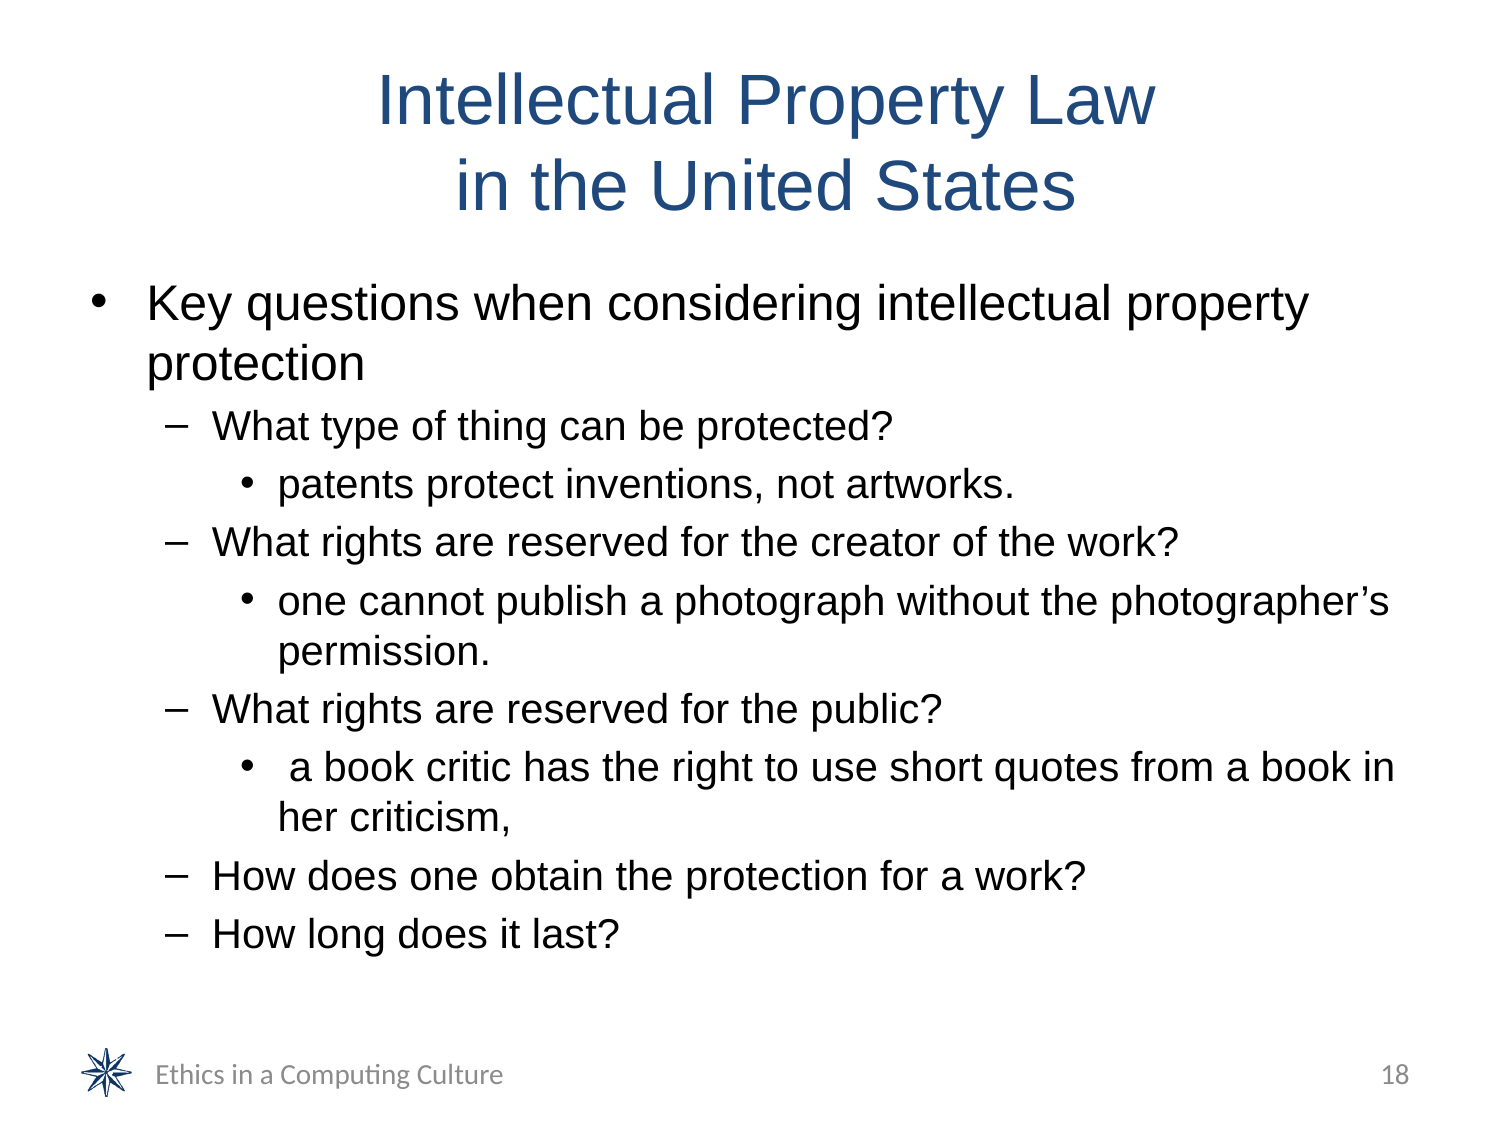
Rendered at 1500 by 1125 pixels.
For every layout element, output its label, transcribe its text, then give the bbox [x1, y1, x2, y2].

title Intellectual Property Law in the United States [74, 44, 1459, 233]
footer Ethics in a Computing Culture [140, 1042, 988, 1103]
picture [75, 1042, 138, 1103]
slide_number 18 [1074, 1042, 1425, 1103]
list Key questions when considering intellectual property protection What type of thing can be protected? patents protect inventions, not artworks. What rights are reserved for the creator of the work? one cannot publish a photograph without the photographer’s permission. What rights are reserved for the public? a book critic has the right to use short quotes from a book in her criticism, How does one obtain the protection for a work? How long does it last? [74, 262, 1426, 1006]
